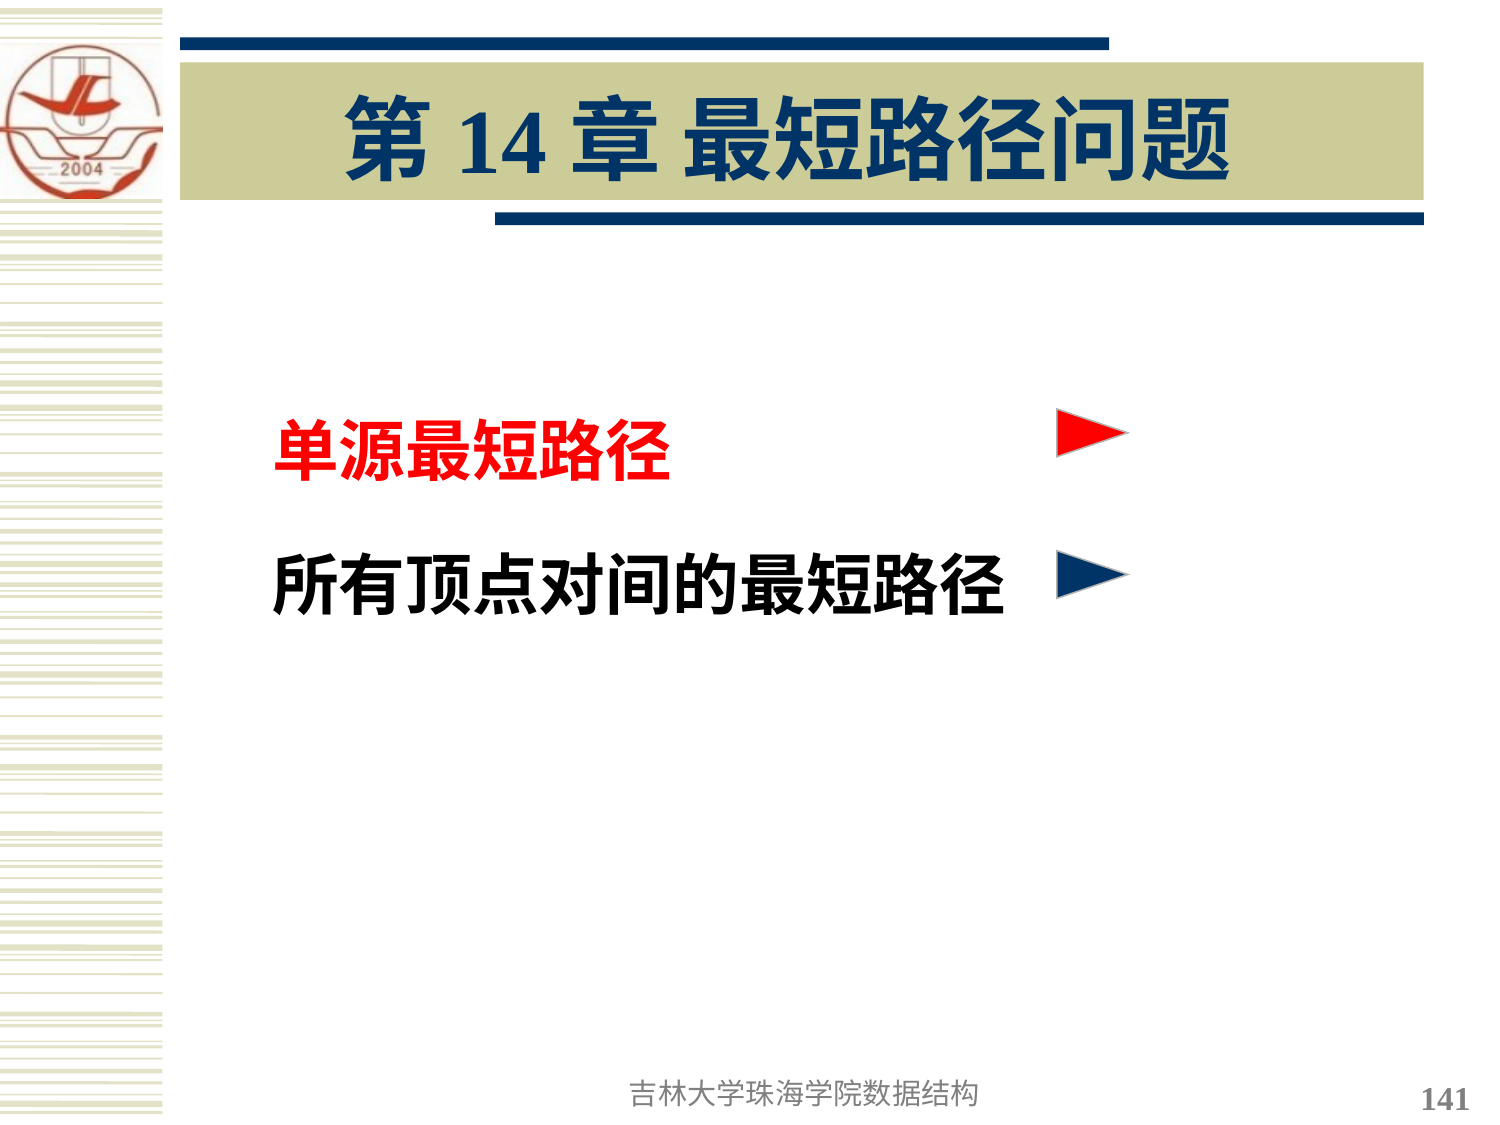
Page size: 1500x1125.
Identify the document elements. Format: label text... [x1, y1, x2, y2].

text_box [1056, 550, 1128, 599]
picture [0, 43, 163, 199]
footer 吉林大学珠海学院数据结构 [610, 1042, 999, 1118]
text_box [1056, 409, 1128, 457]
subtitle 单源最短路径 所有顶点对间的最短路径 [257, 361, 1350, 853]
title 第14章 最短路径问题 [191, 62, 1403, 229]
slide_number [1187, 1025, 1500, 1100]
